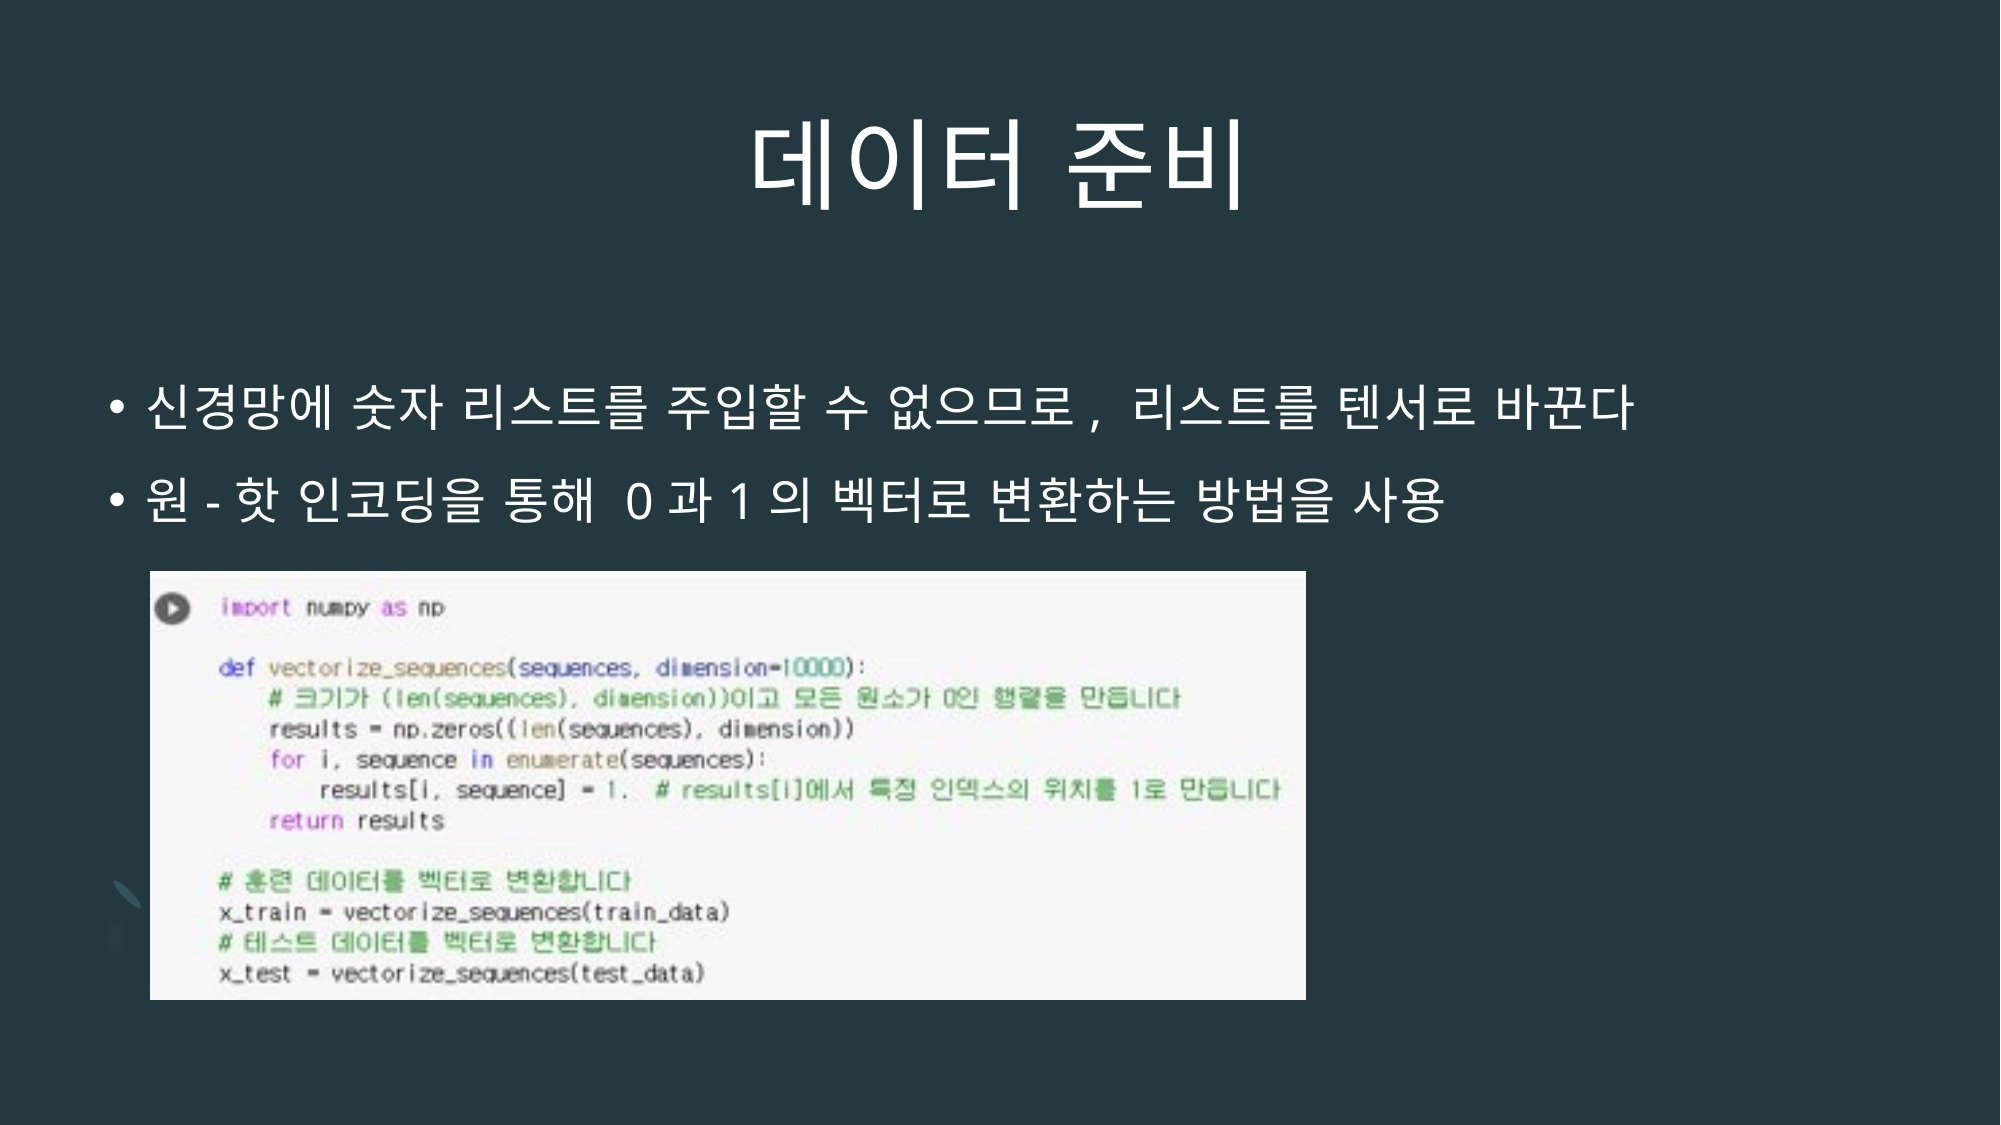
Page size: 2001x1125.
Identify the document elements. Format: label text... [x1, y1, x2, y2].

picture [149, 571, 1306, 1000]
title 데이터 준비 [90, 90, 1910, 309]
list 신경망에 숫자 리스트를 주입할 수 없으므로, 리스트를 텐서로 바꾼다 원-핫 인코딩을 통해 0과1의 벡터로 변환하는 방법을 사용 [90, 346, 1910, 1000]
